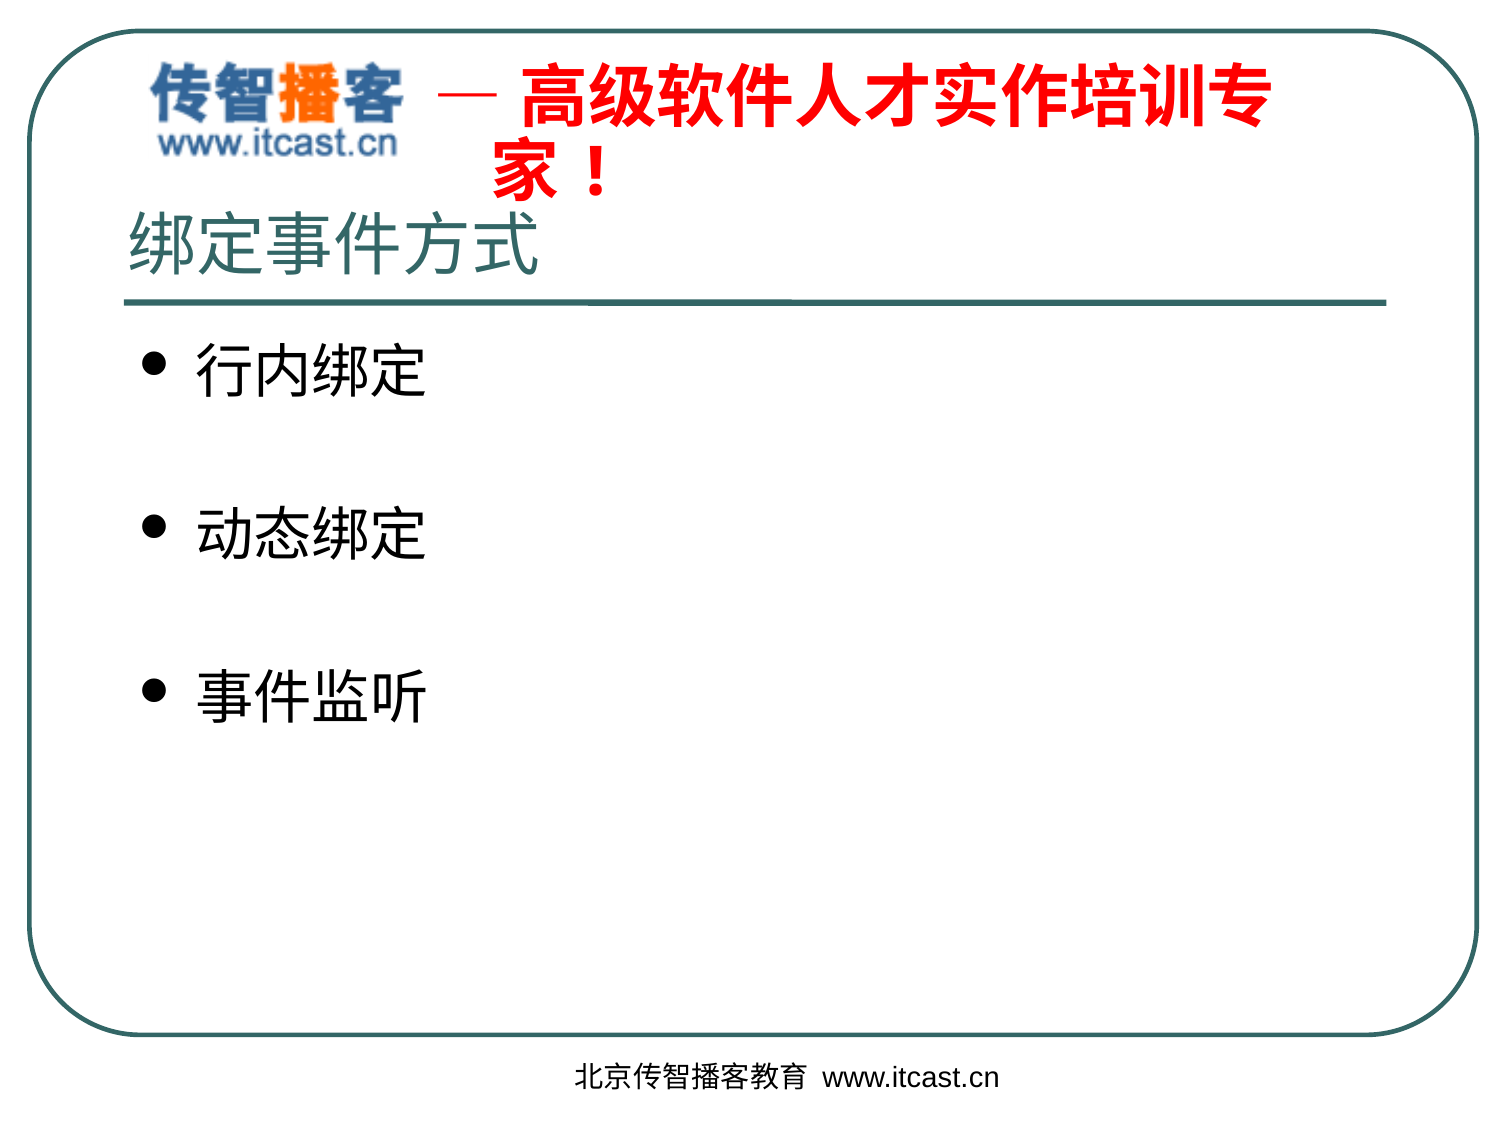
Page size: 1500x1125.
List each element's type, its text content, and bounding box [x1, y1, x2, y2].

title 绑定事件方式 [112, 54, 1375, 291]
list 行内绑定 动态绑定 事件监听 [123, 326, 1387, 999]
footer 北京传智播客教育 www.itcast.cn [549, 1050, 1026, 1125]
